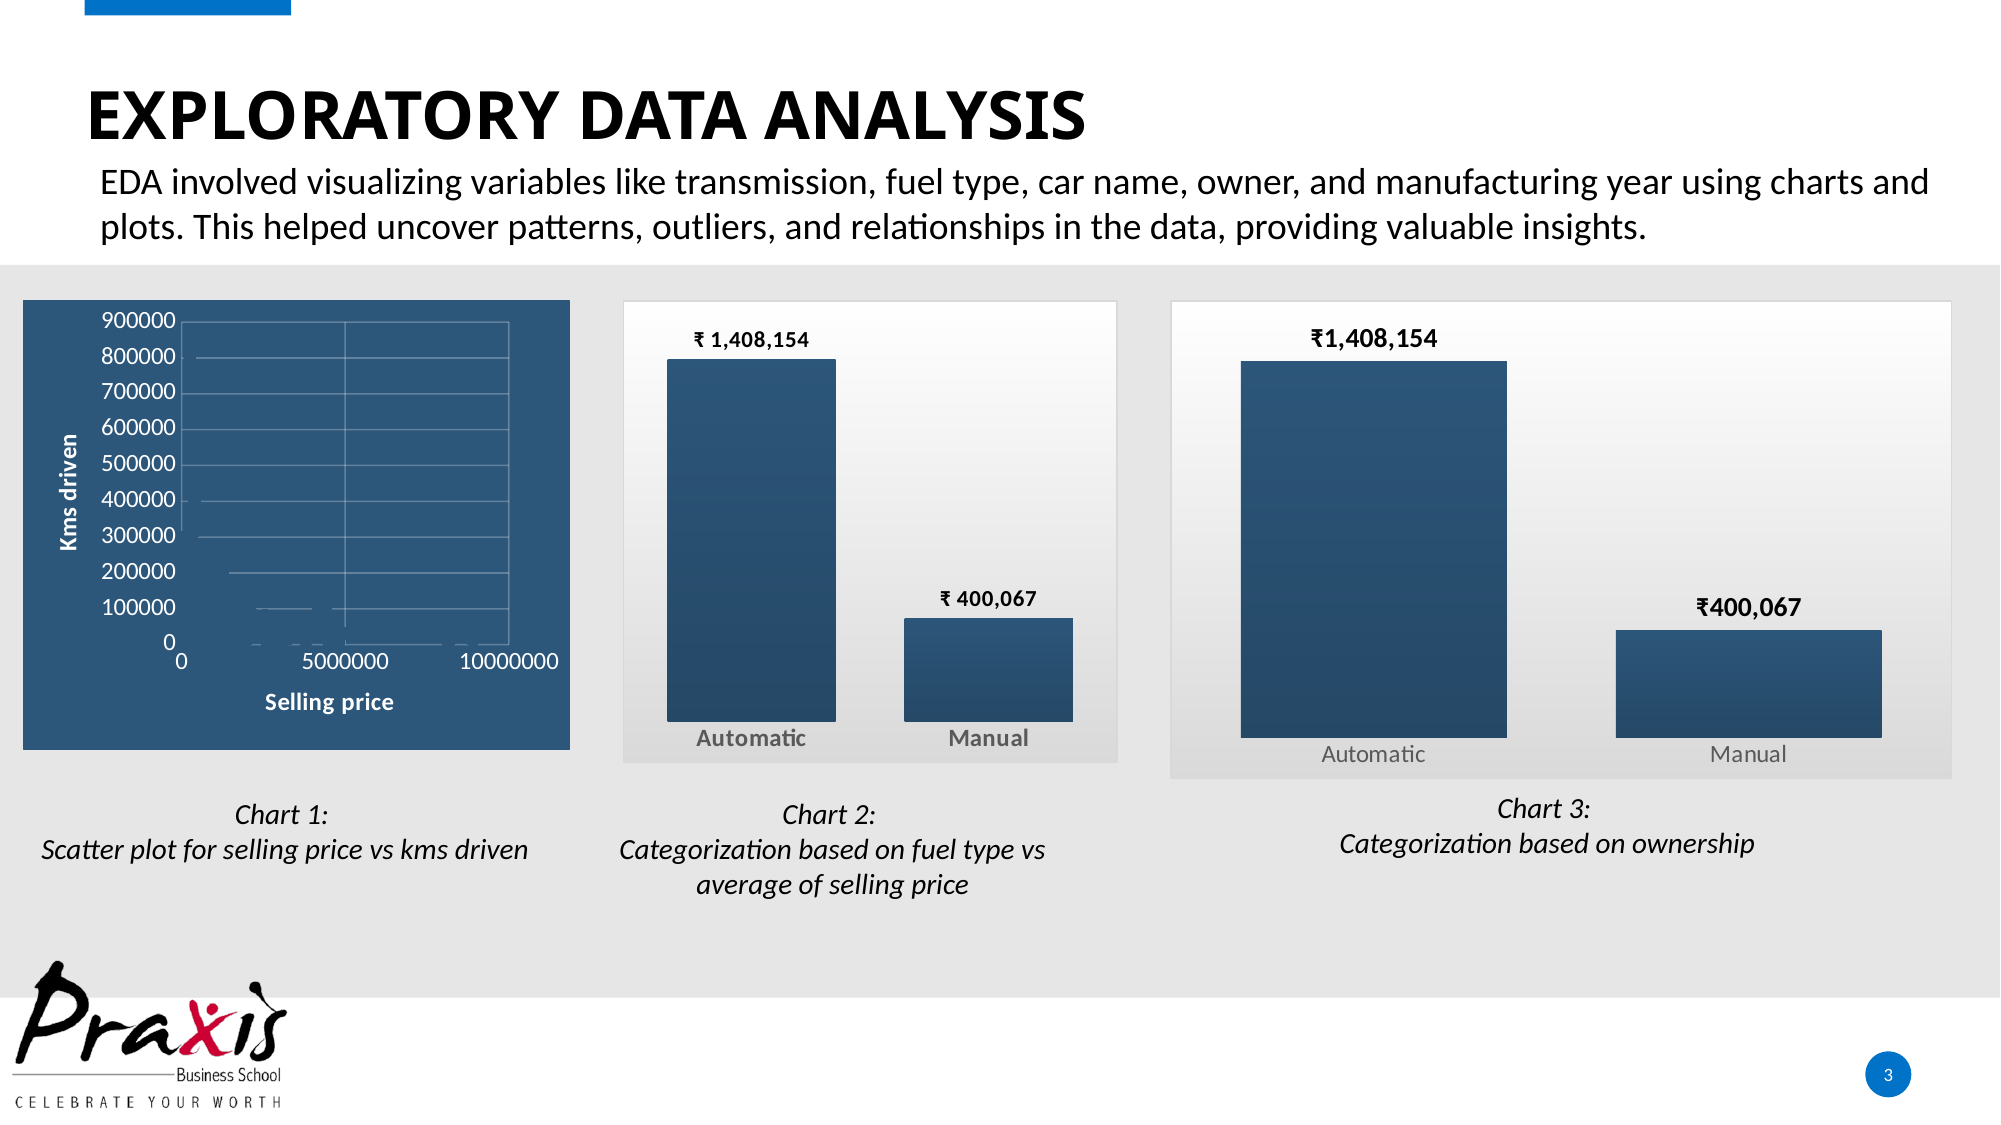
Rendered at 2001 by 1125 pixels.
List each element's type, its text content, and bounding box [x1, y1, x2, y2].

title EXPLORATORY DATA ANALYSIS [85, 3, 1915, 149]
chart [22, 299, 571, 750]
picture [11, 959, 288, 1109]
text_box Chart 1: Scatter plot for selling price vs kms driven [22, 787, 548, 873]
text_box EDA involved visualizing variables like transmission, fuel type, car name, owner, and manufacturing year using charts and plots. This helped uncover patterns, outliers, and relationships in the data, providing valuable insights. [85, 149, 2000, 255]
text_box [0, 264, 2000, 999]
chart [622, 299, 1118, 763]
slide_number 3 [1864, 1059, 1913, 1090]
text_box Chart 3: Categorization based on ownership [1117, 781, 1978, 867]
text_box Chart 2: Categorization based on fuel type vs average of selling price [570, 787, 1096, 908]
chart [1170, 299, 1953, 779]
